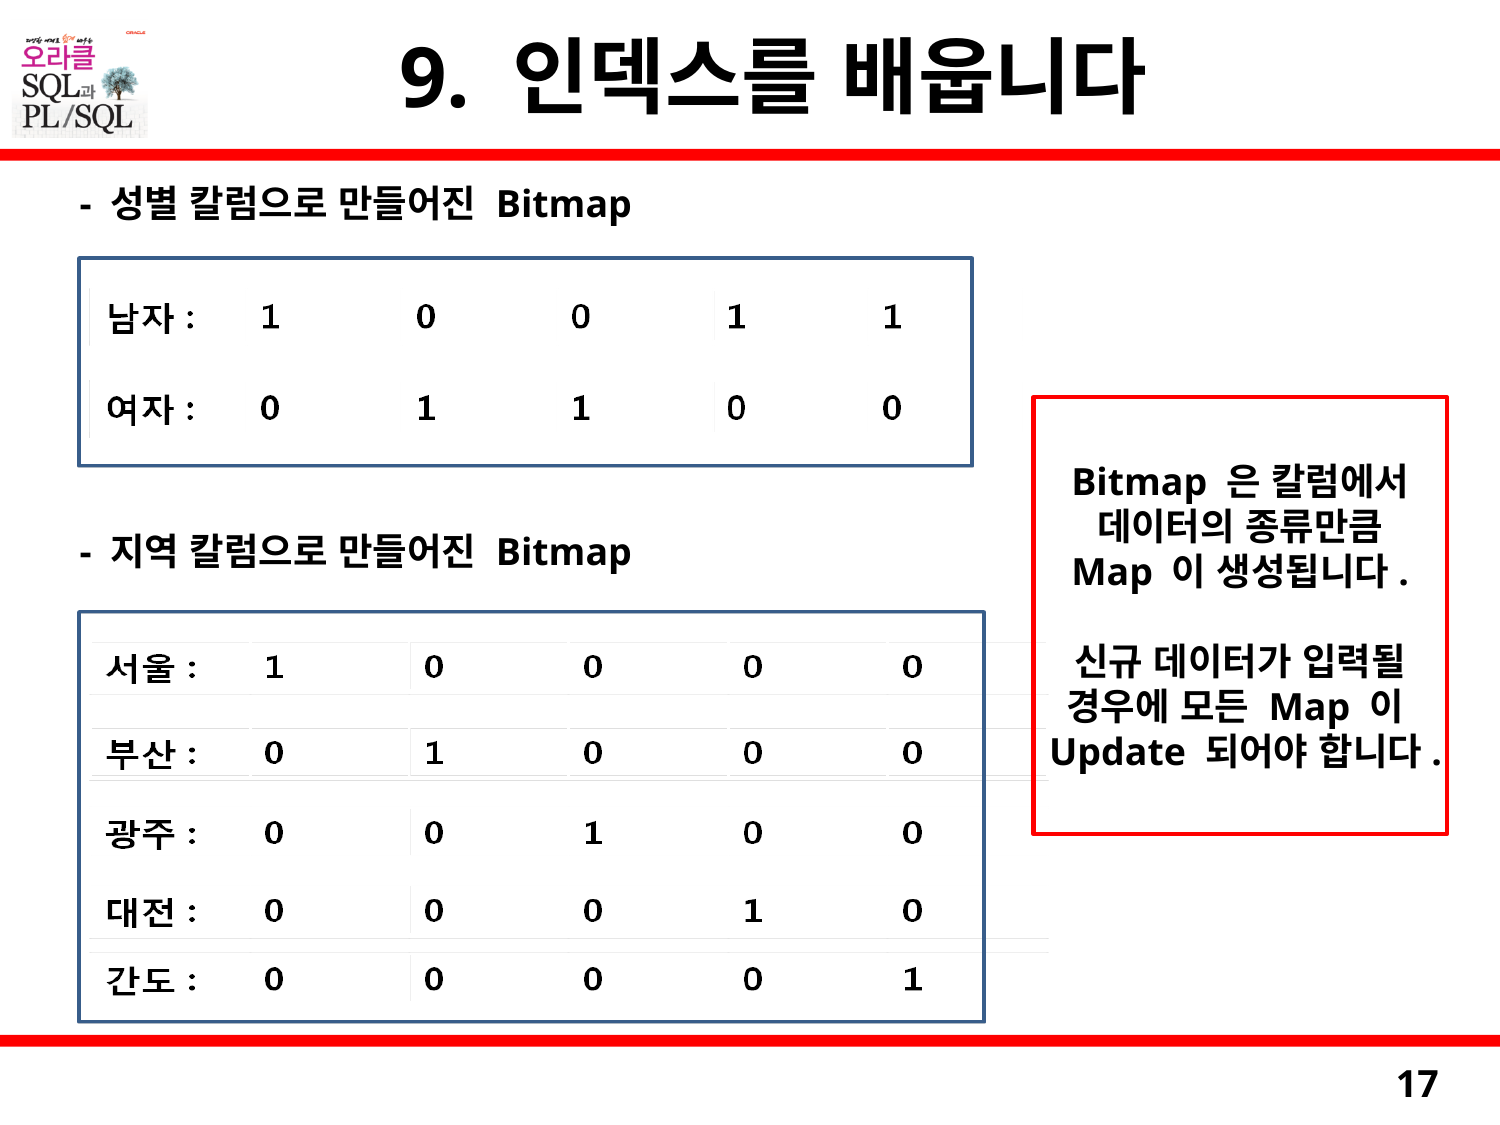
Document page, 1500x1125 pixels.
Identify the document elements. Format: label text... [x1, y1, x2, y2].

text_box Bitmap 은 칼럼에서 데이터의 종류만큼 Map 이 생성됩니다. 신규 데이터가 입력될 경우에 모든 Map 이 Update 되어야 합니다. [1031, 395, 1449, 836]
picture [76, 255, 1034, 469]
text_box [0, 1033, 1500, 1049]
text_box 17 [1362, 1056, 1473, 1108]
picture [11, 19, 148, 138]
text_box - 성별 칼럼으로 만들어진 Bitmap [63, 159, 882, 246]
text_box 9. 인덱스를 배웁니다 [204, 0, 1343, 151]
text_box - 지역 칼럼으로 만들어진 Bitmap [63, 501, 823, 600]
picture [76, 609, 1058, 1024]
text_box [0, 147, 1500, 163]
